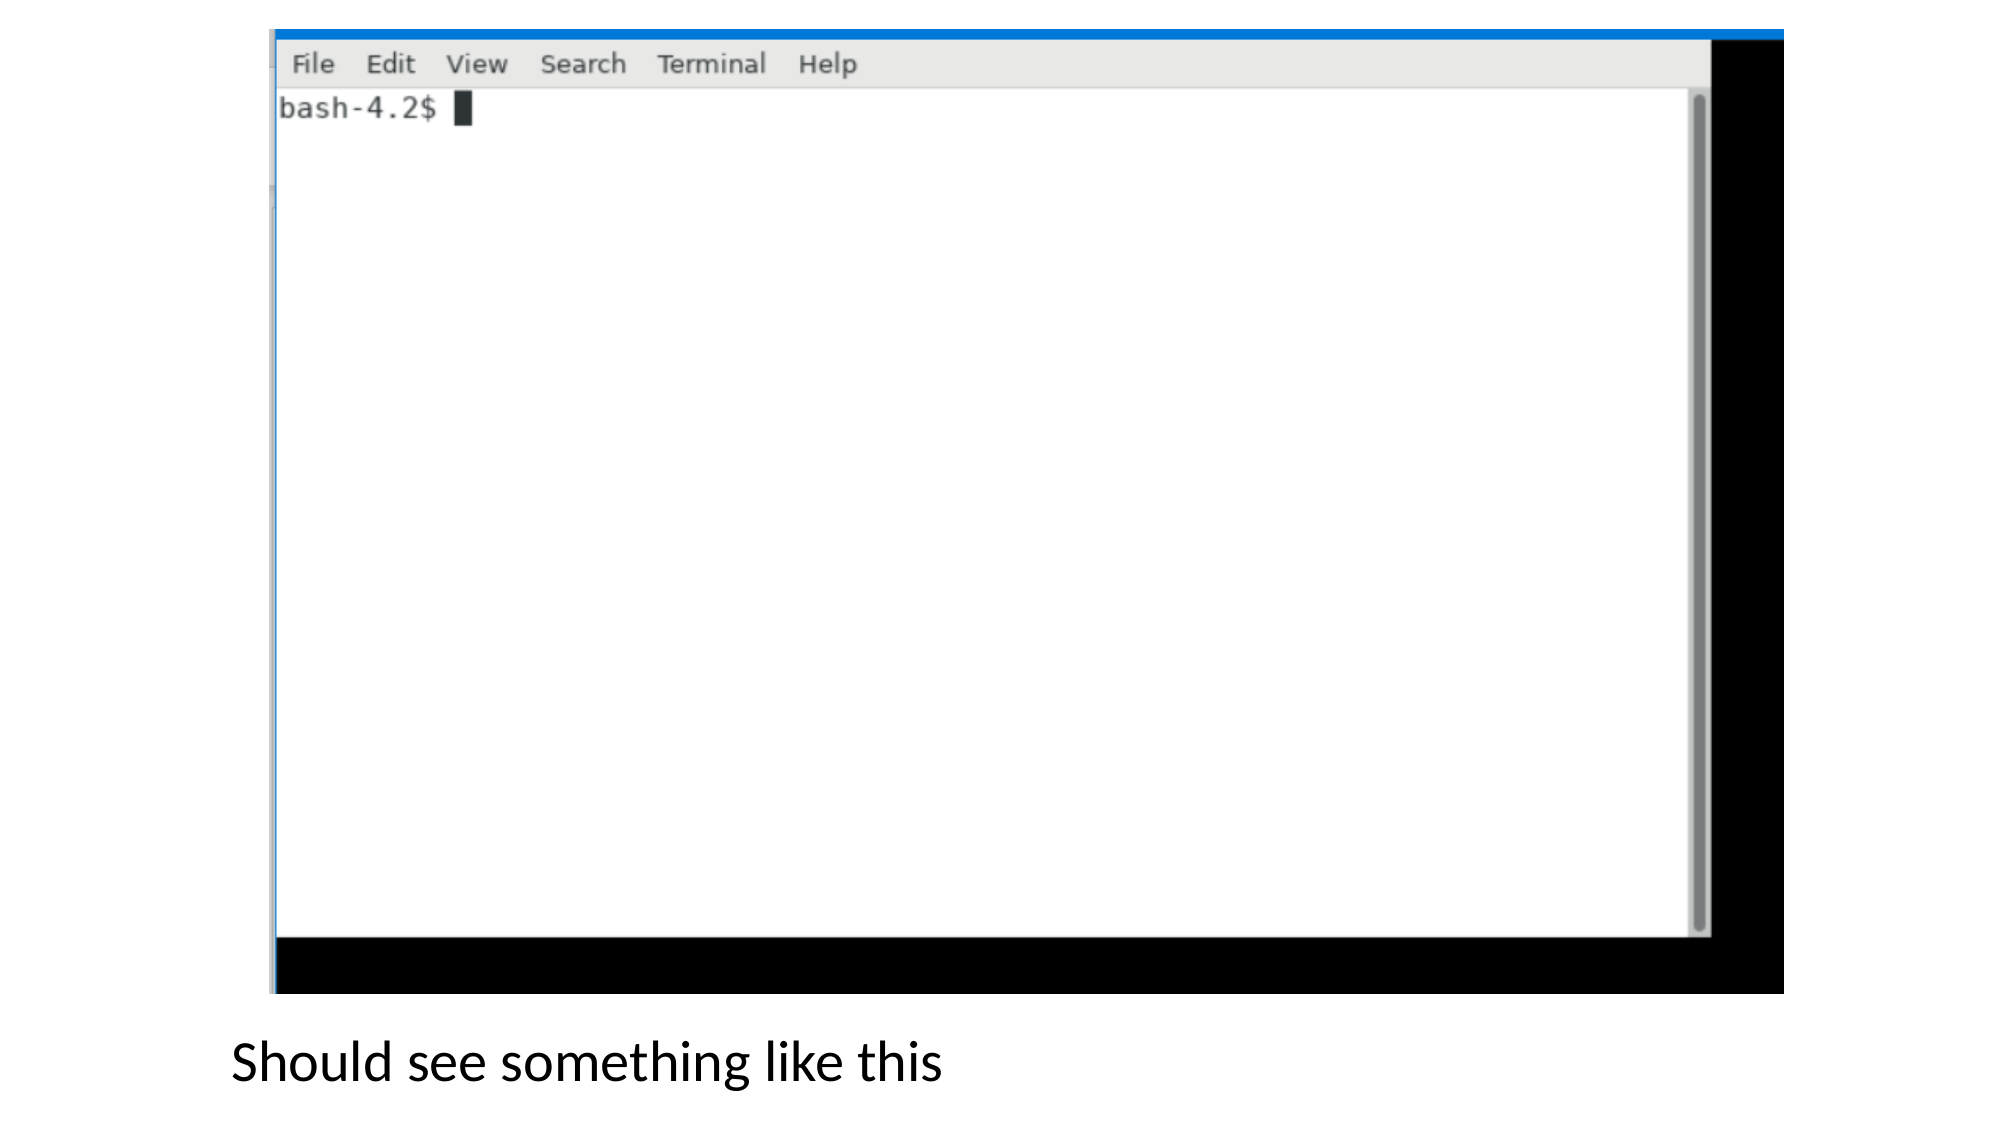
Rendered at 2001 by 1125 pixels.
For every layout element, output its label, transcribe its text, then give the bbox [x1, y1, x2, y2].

picture [269, 29, 1784, 994]
list Should see something like this [216, 1023, 1942, 1125]
